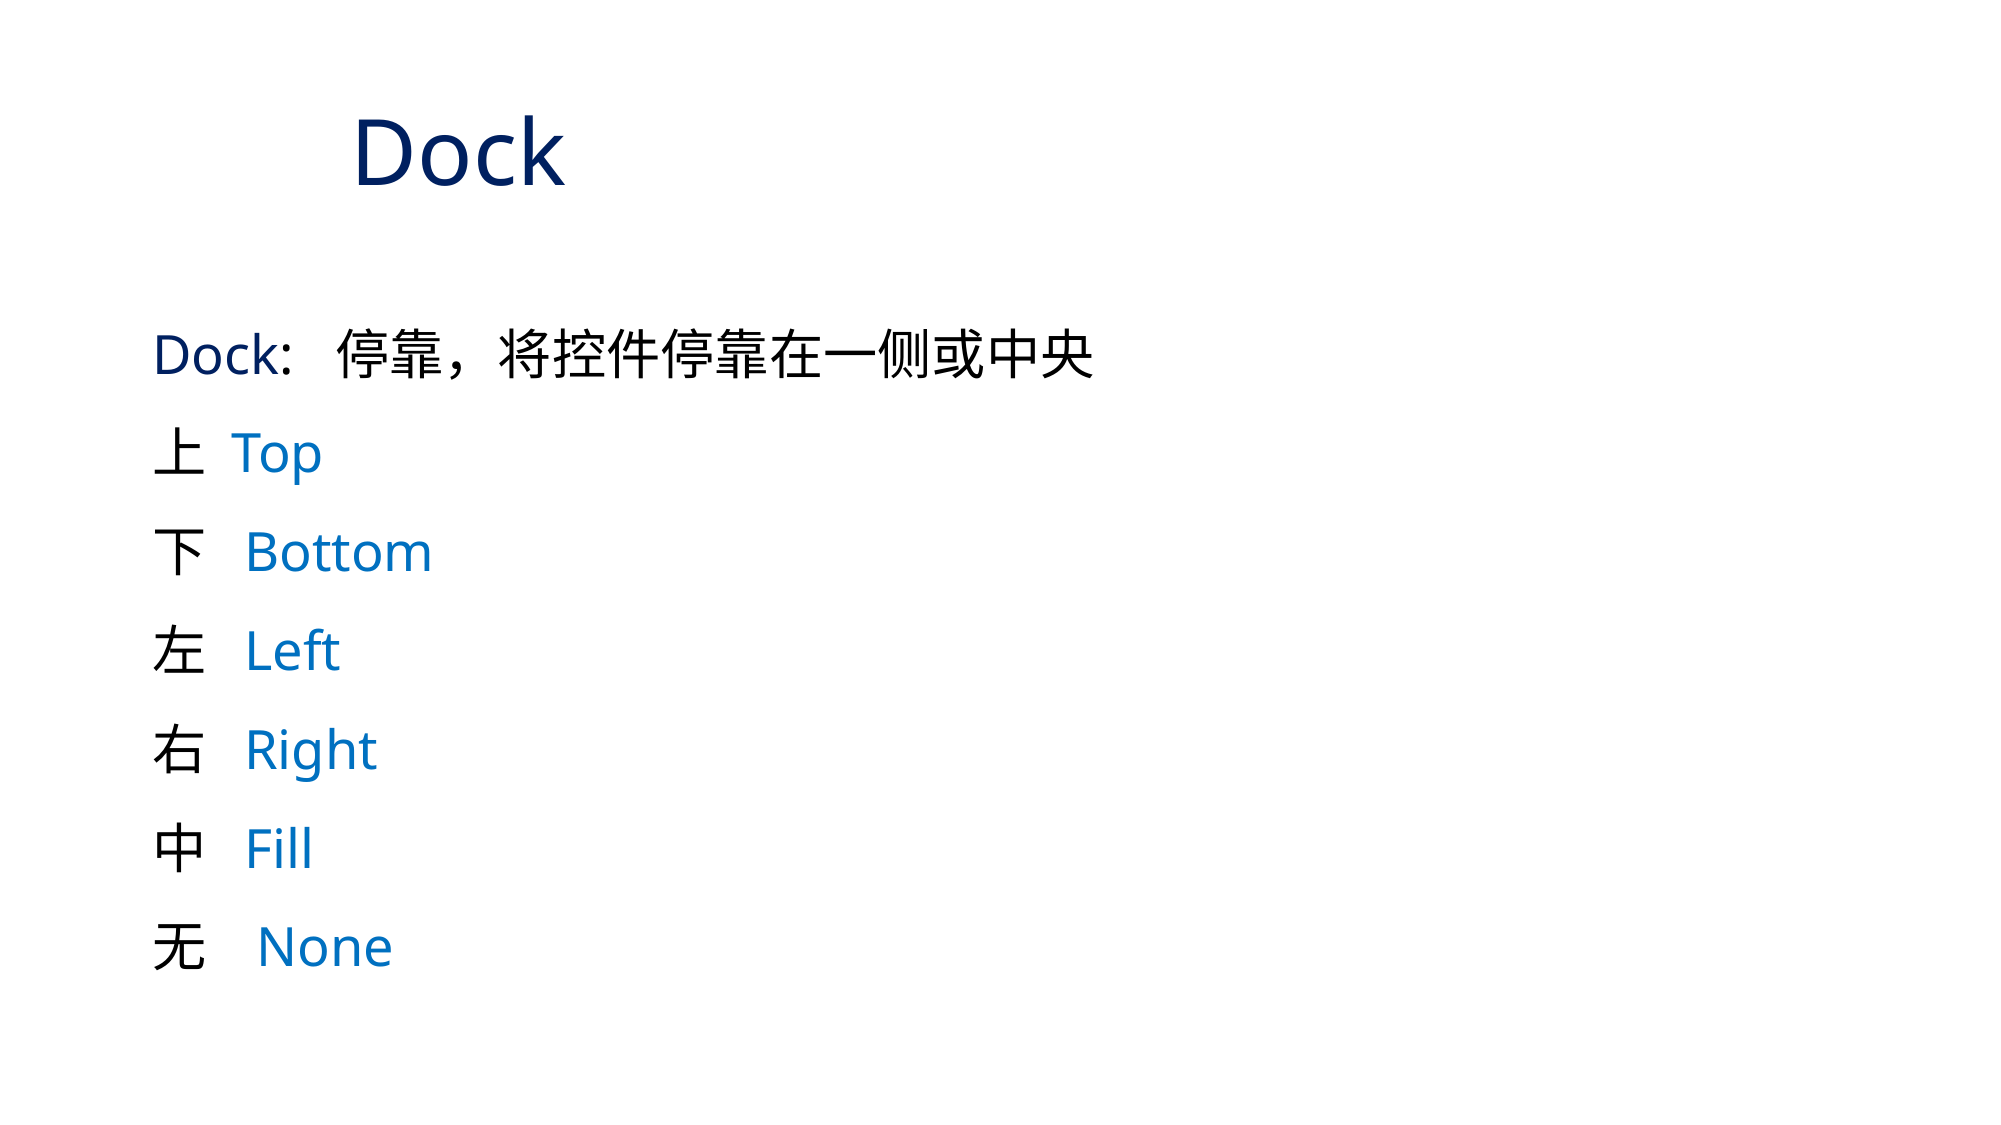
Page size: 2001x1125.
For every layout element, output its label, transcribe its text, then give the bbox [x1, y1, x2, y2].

title Dock [335, 90, 1680, 223]
list Dock: 停靠，将控件停靠在一侧或中央 上 Top 下 Bottom 左 Left 右 Right 中 Fill 无 None [137, 299, 1863, 1014]
